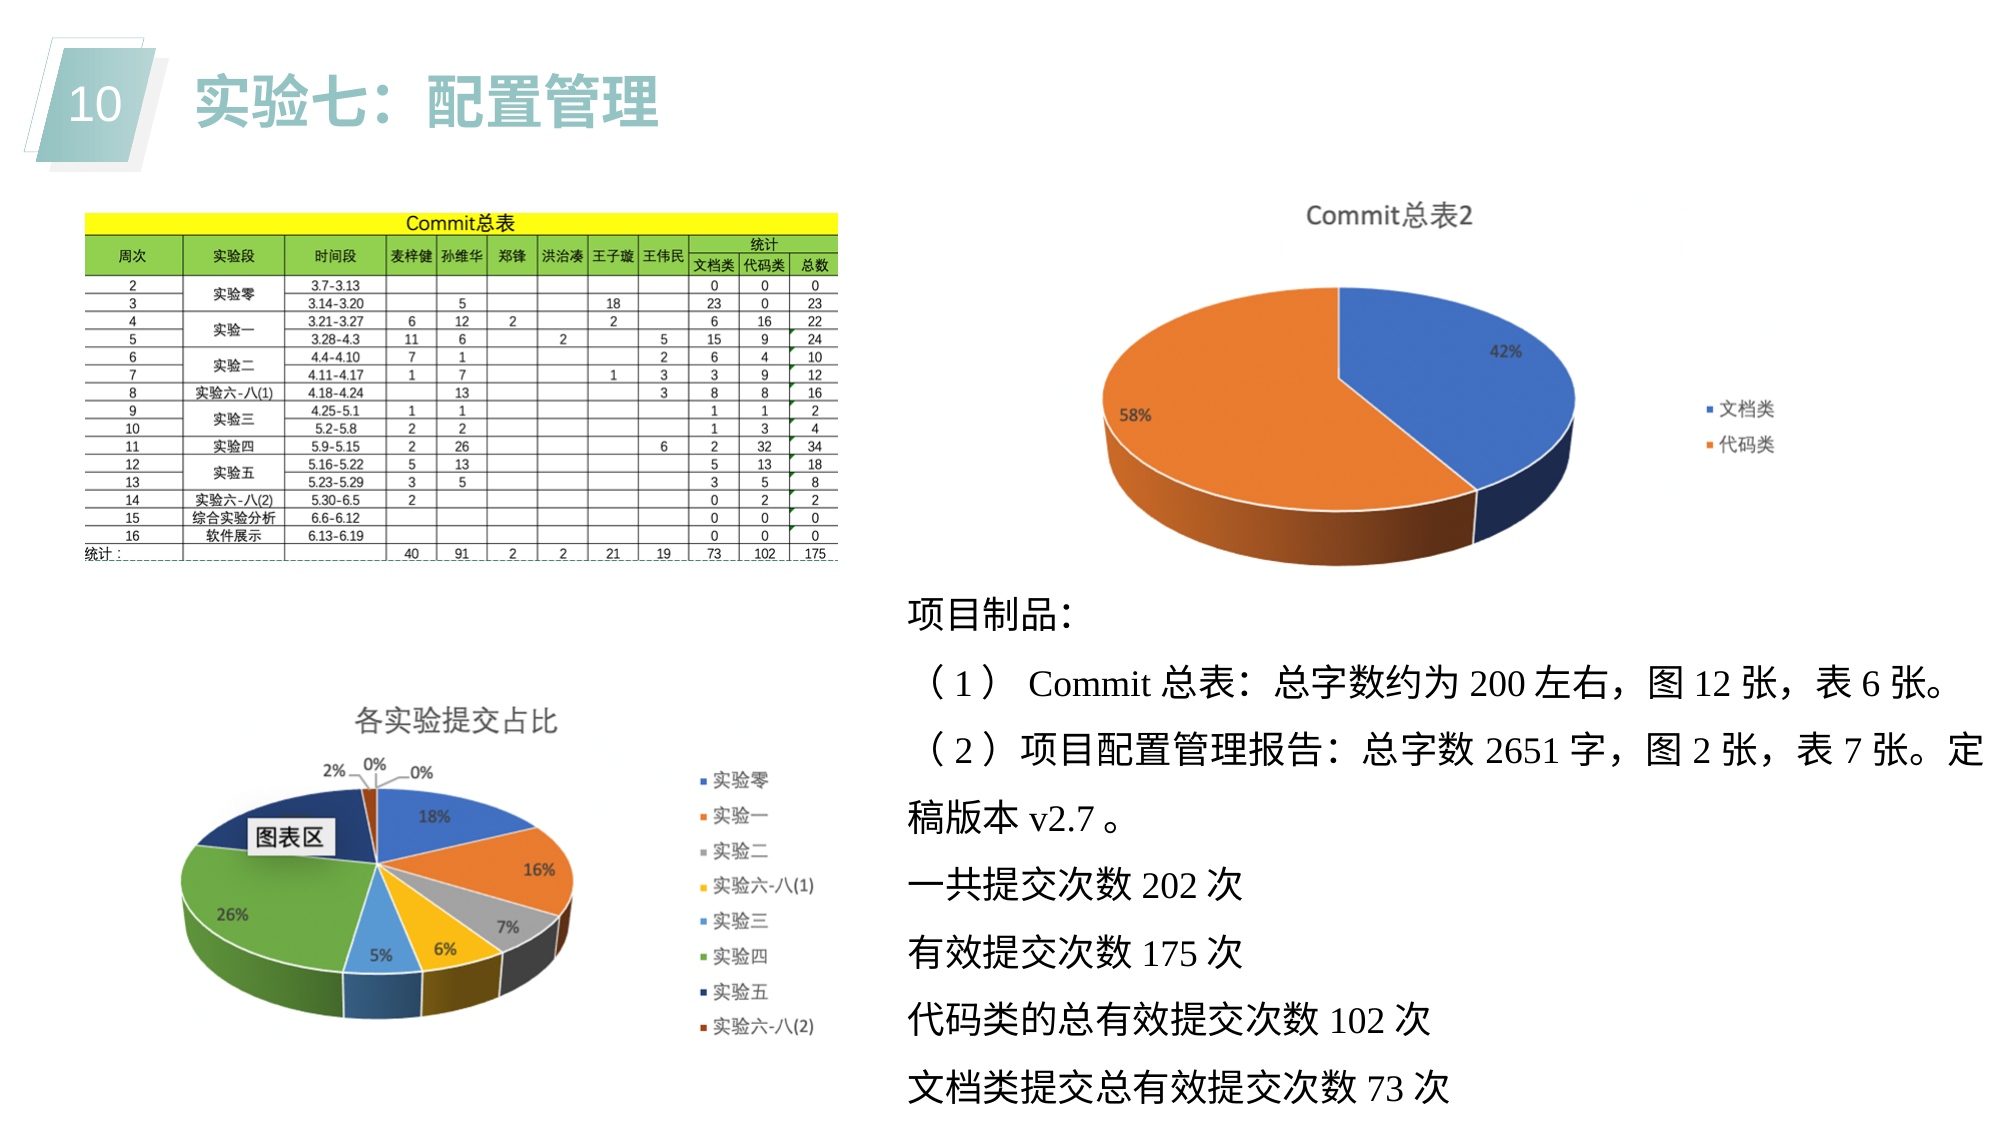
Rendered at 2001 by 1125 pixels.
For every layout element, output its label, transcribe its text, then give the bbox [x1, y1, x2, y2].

text_box 项目制品： （1）Commit总表：总字数约为200左右，图12张，表6张。 （2）项目配置管理报告：总字数2651字，图2张，表7张。定稿版本v2.7。 一共提交次数202次 有效提交次数175次 代码类的总有效提交次数102次 文档类提交总有效提交次数73次 [892, 560, 2000, 1116]
picture [1000, 191, 1786, 584]
text_box 实验七：配置管理 [178, 58, 1078, 143]
picture [85, 695, 834, 1054]
picture [85, 213, 838, 561]
